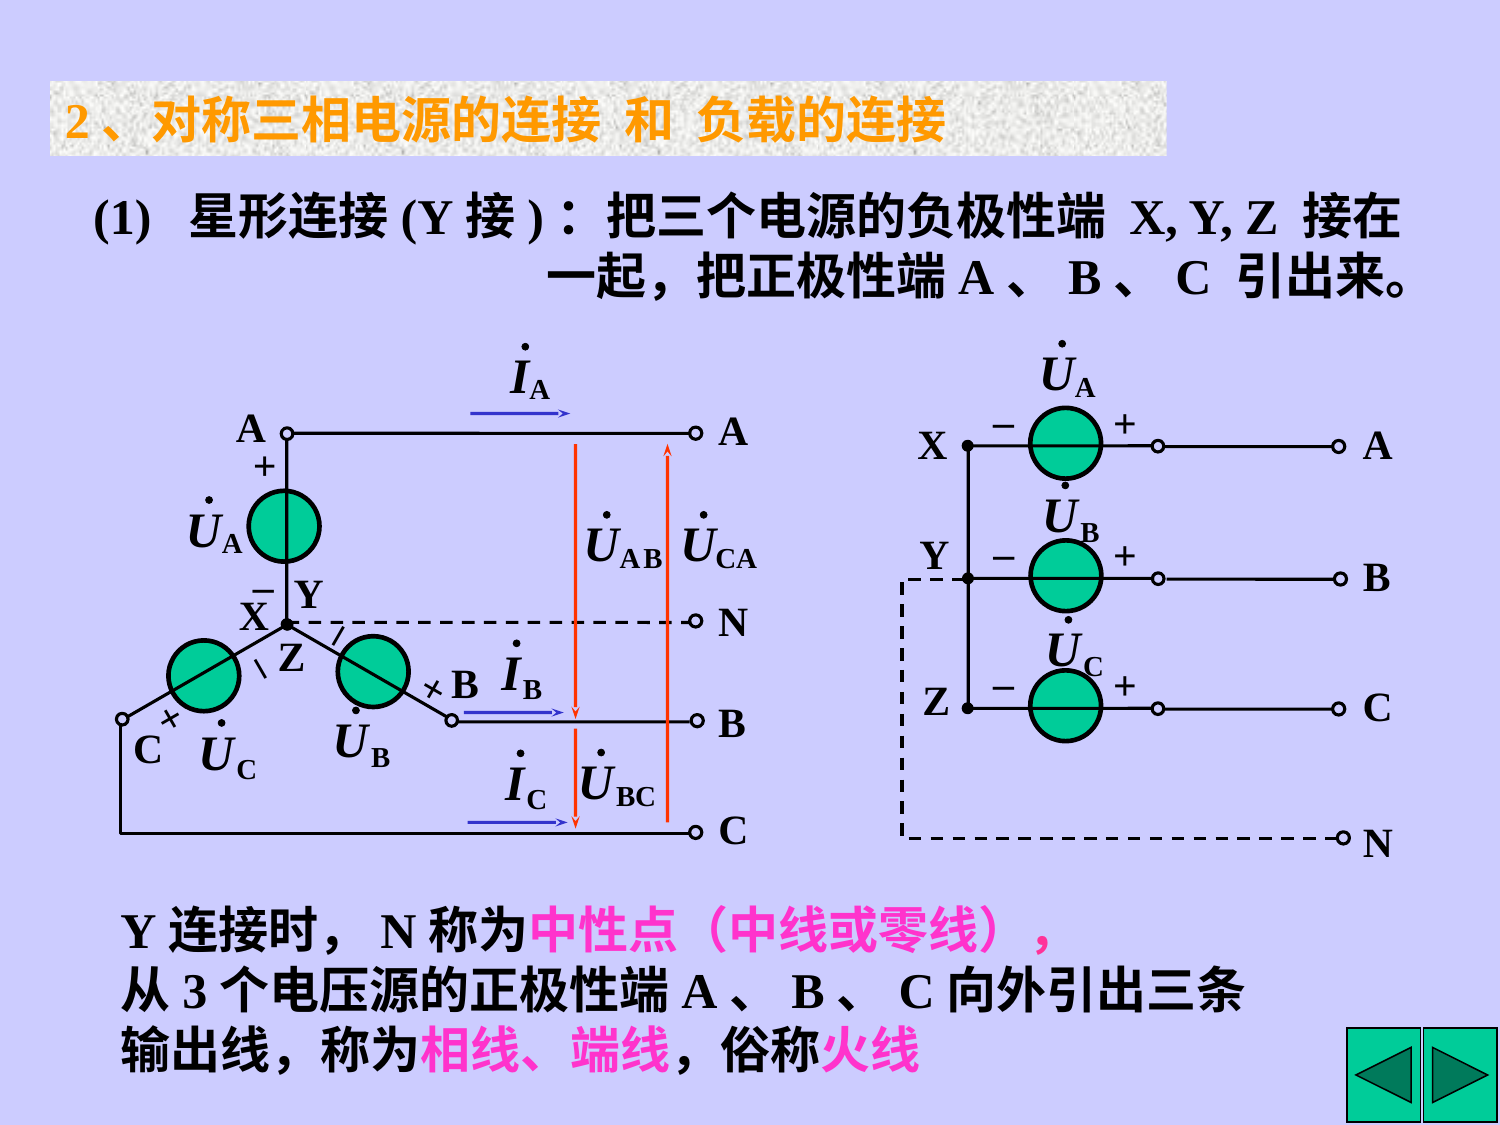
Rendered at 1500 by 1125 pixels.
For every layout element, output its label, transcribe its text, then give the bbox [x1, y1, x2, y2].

text_box Y连接时，N称为中性点（中线或零线）， 从3个电压源的正极性端A、B、C向外引出三条输出线，称为相线、端线，俗称火线 [105, 890, 1302, 1086]
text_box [113, 315, 782, 861]
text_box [902, 312, 1426, 579]
text_box 2、对称三相电源的连接 和 负载的连接 [50, 81, 1167, 156]
text_box (1) 星形连接(Y接)：把三个电源的负极性端 X, Y, Z 接在一起，把正极性端A、B、C 引出来。 [78, 177, 1426, 312]
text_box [286, 579, 1426, 874]
